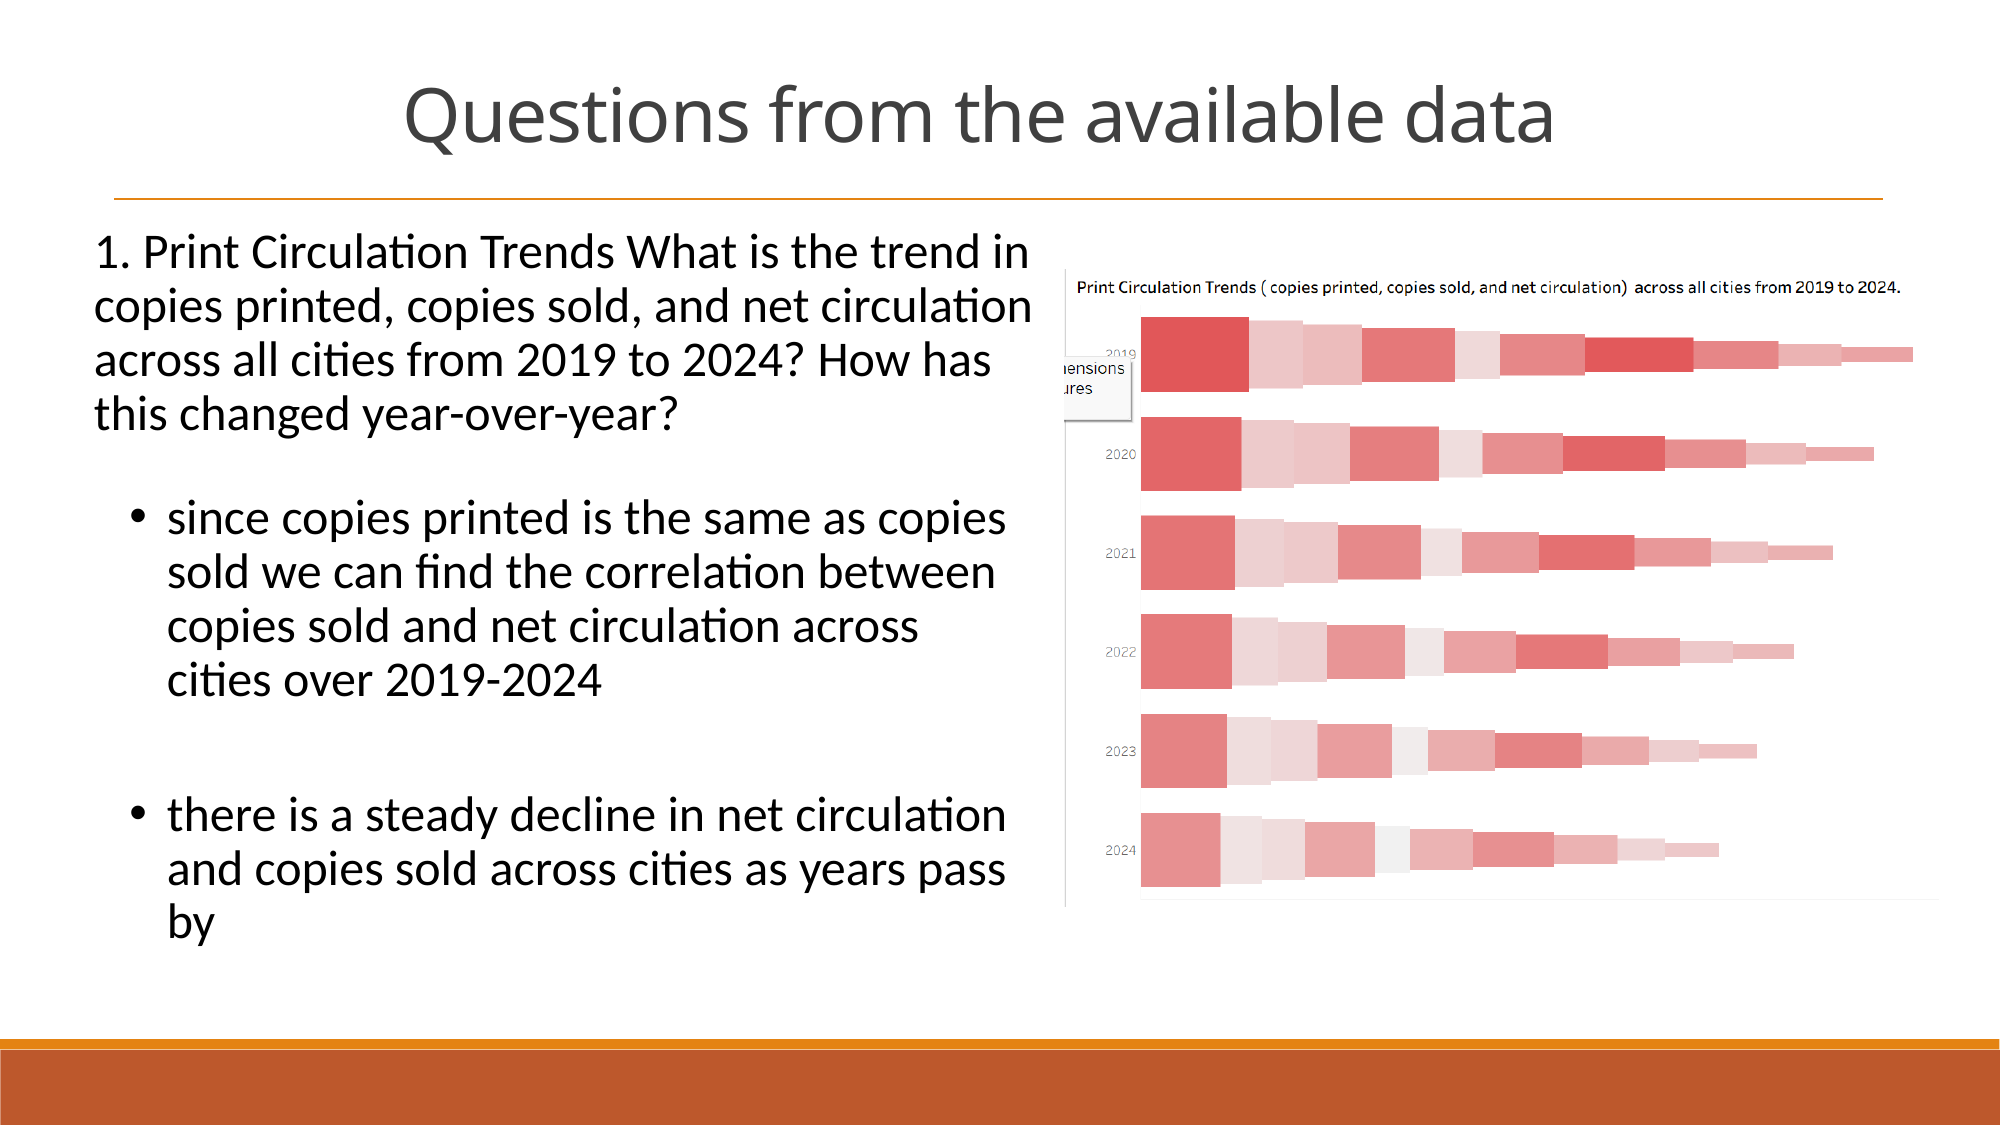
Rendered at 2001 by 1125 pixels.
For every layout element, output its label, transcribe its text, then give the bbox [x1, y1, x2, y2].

text_box since copies printed is the same as copies sold we can find the correlation between copies sold and net circulation across cities over 2019-2024 there is a steady decline in net circulation and copies sold across cities as years pass by [114, 483, 1031, 867]
text_box 1. Print Circulation Trends What is the trend in copies printed, copies sold, and net circulation across all cities from 2019 to 2024? How has this changed year-over-year? [79, 218, 1081, 340]
picture [1063, 269, 1940, 908]
text_box Questions from the available data [42, 73, 1919, 234]
